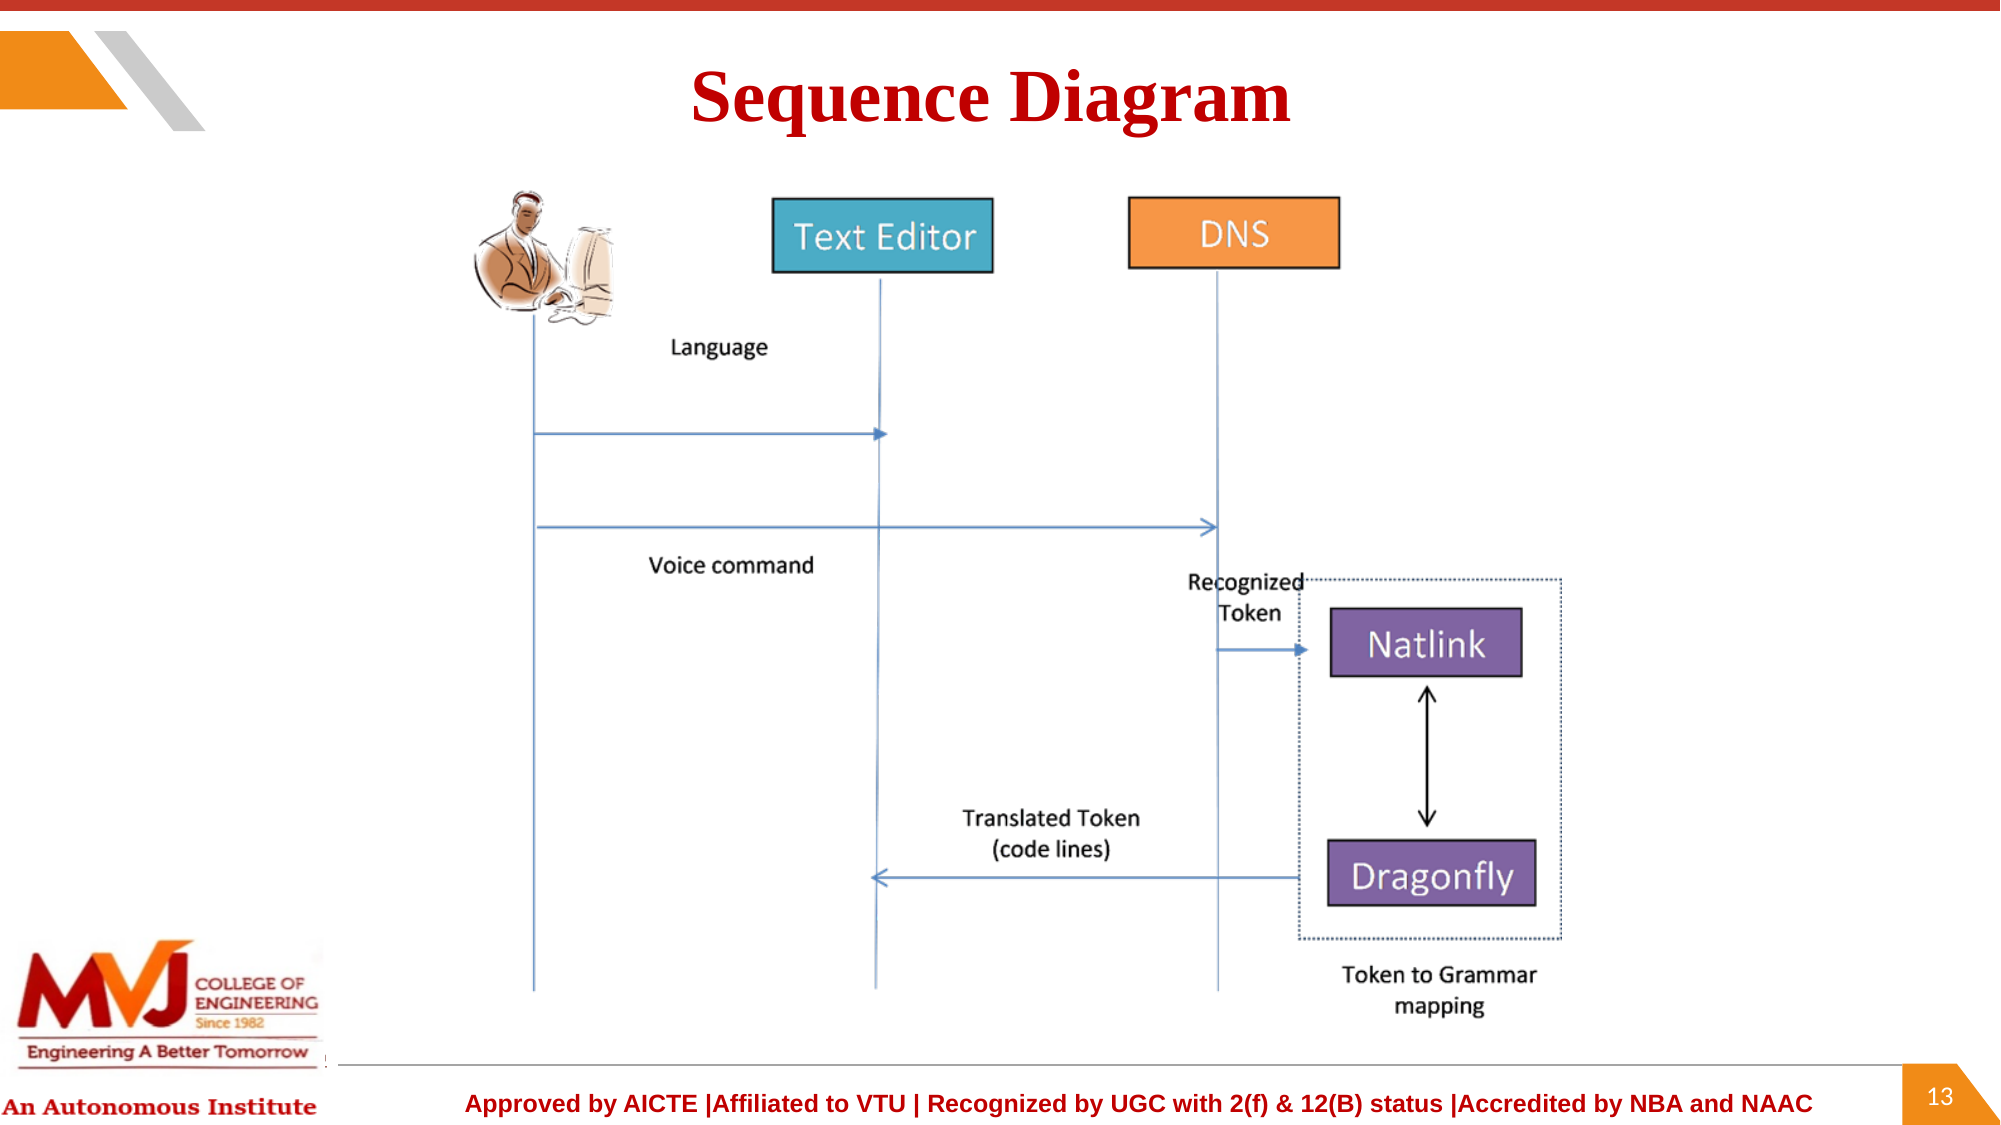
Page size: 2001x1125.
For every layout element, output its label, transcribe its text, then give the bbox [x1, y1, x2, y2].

text_box Sequence Diagram [302, 38, 1681, 144]
picture [421, 129, 1563, 1029]
picture [0, 937, 327, 1125]
text_box Approved by AICTE |Affiliated to VTU | Recognized by UGC with 2(f) & 12(B) status |Accredited by NBA and NAAC [407, 1079, 1873, 1125]
